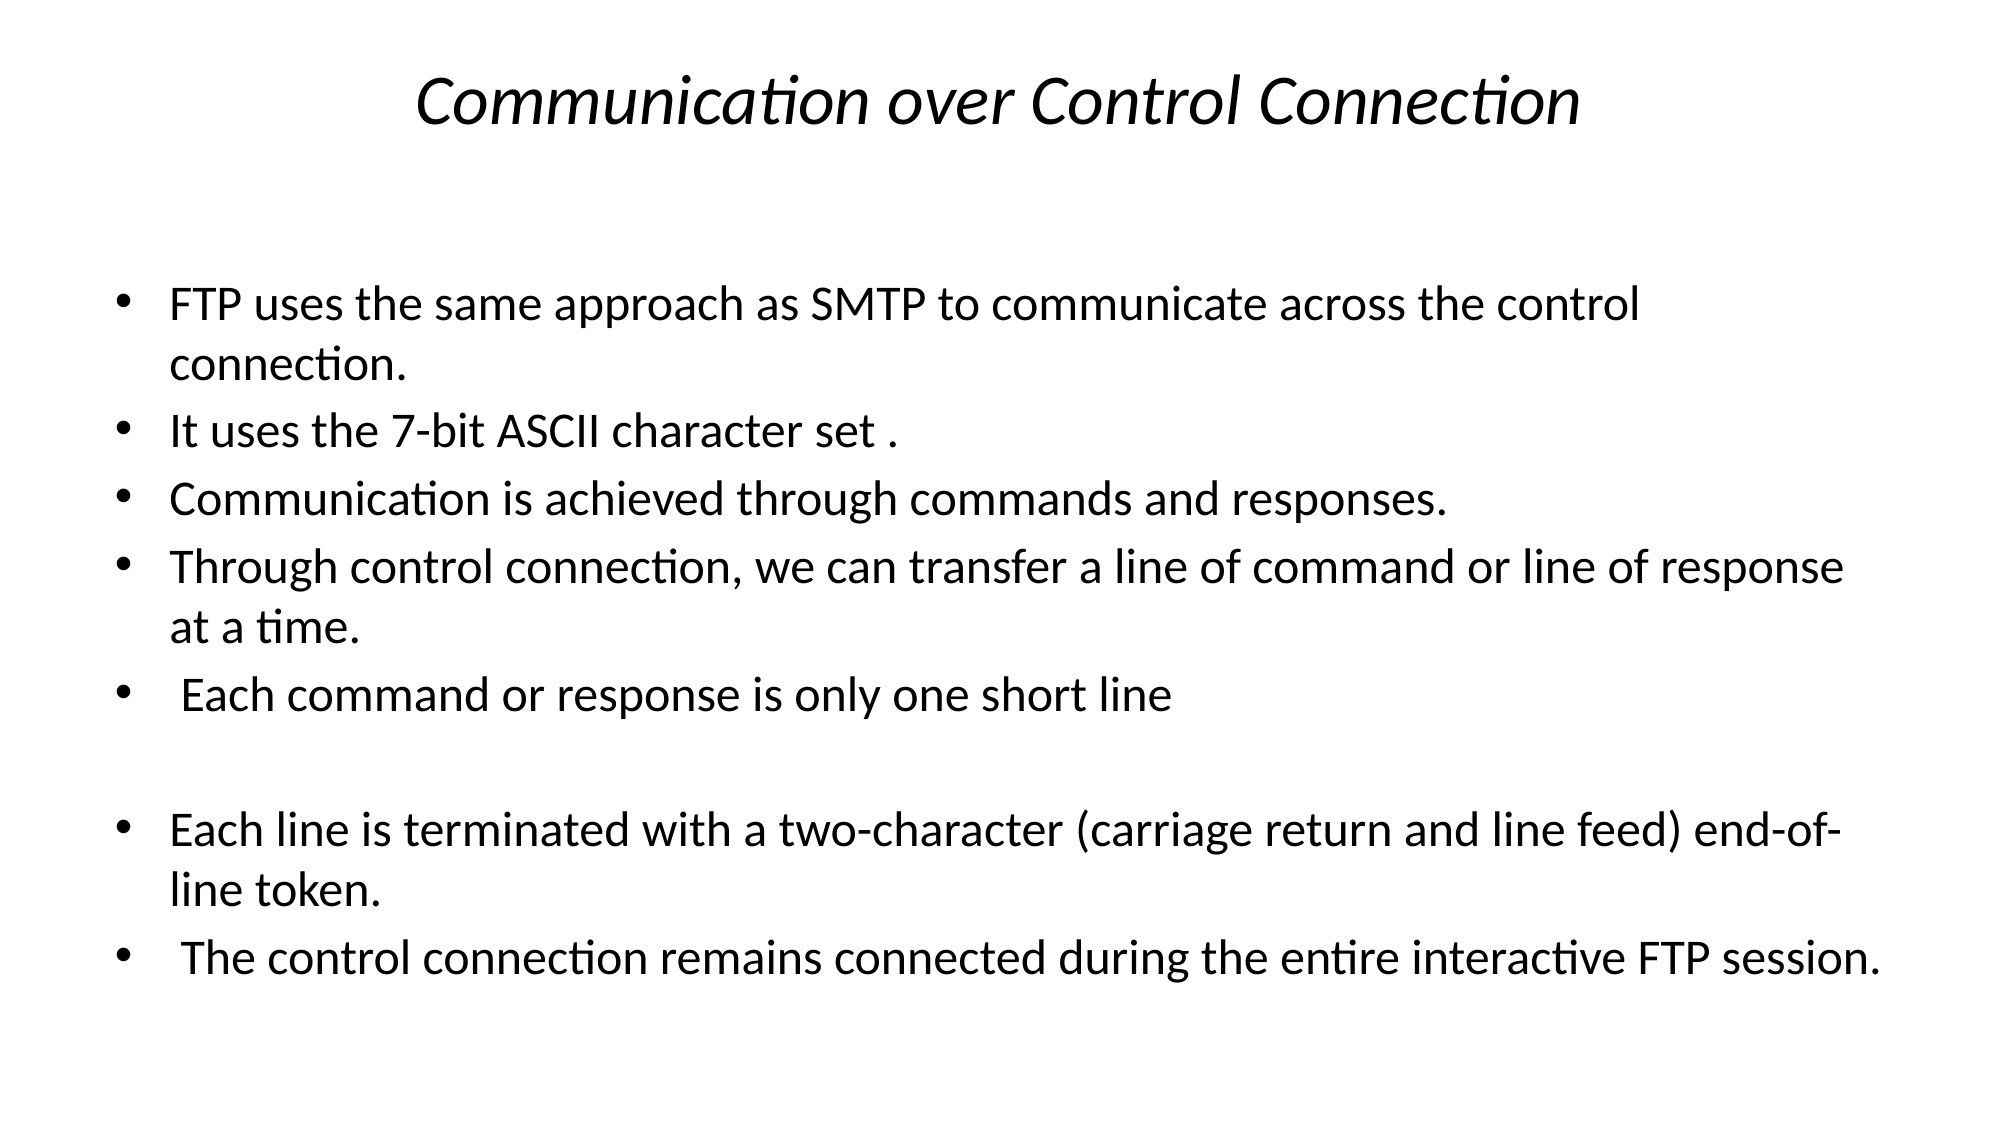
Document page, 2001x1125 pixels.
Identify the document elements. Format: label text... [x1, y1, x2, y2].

list FTP uses the same approach as SMTP to communicate across the control connection. It uses the 7-bit ASCII character set . Communication is achieved through commands and responses. Through control connection, we can transfer a line of command or line of response at a time. Each command or response is only one short line Each line is terminated with a two-character (carriage return and line feed) end-of-line token. The control connection remains connected during the entire interactive FTP session. [99, 262, 1900, 1005]
title Communication over Control Connection [99, 45, 1900, 233]
